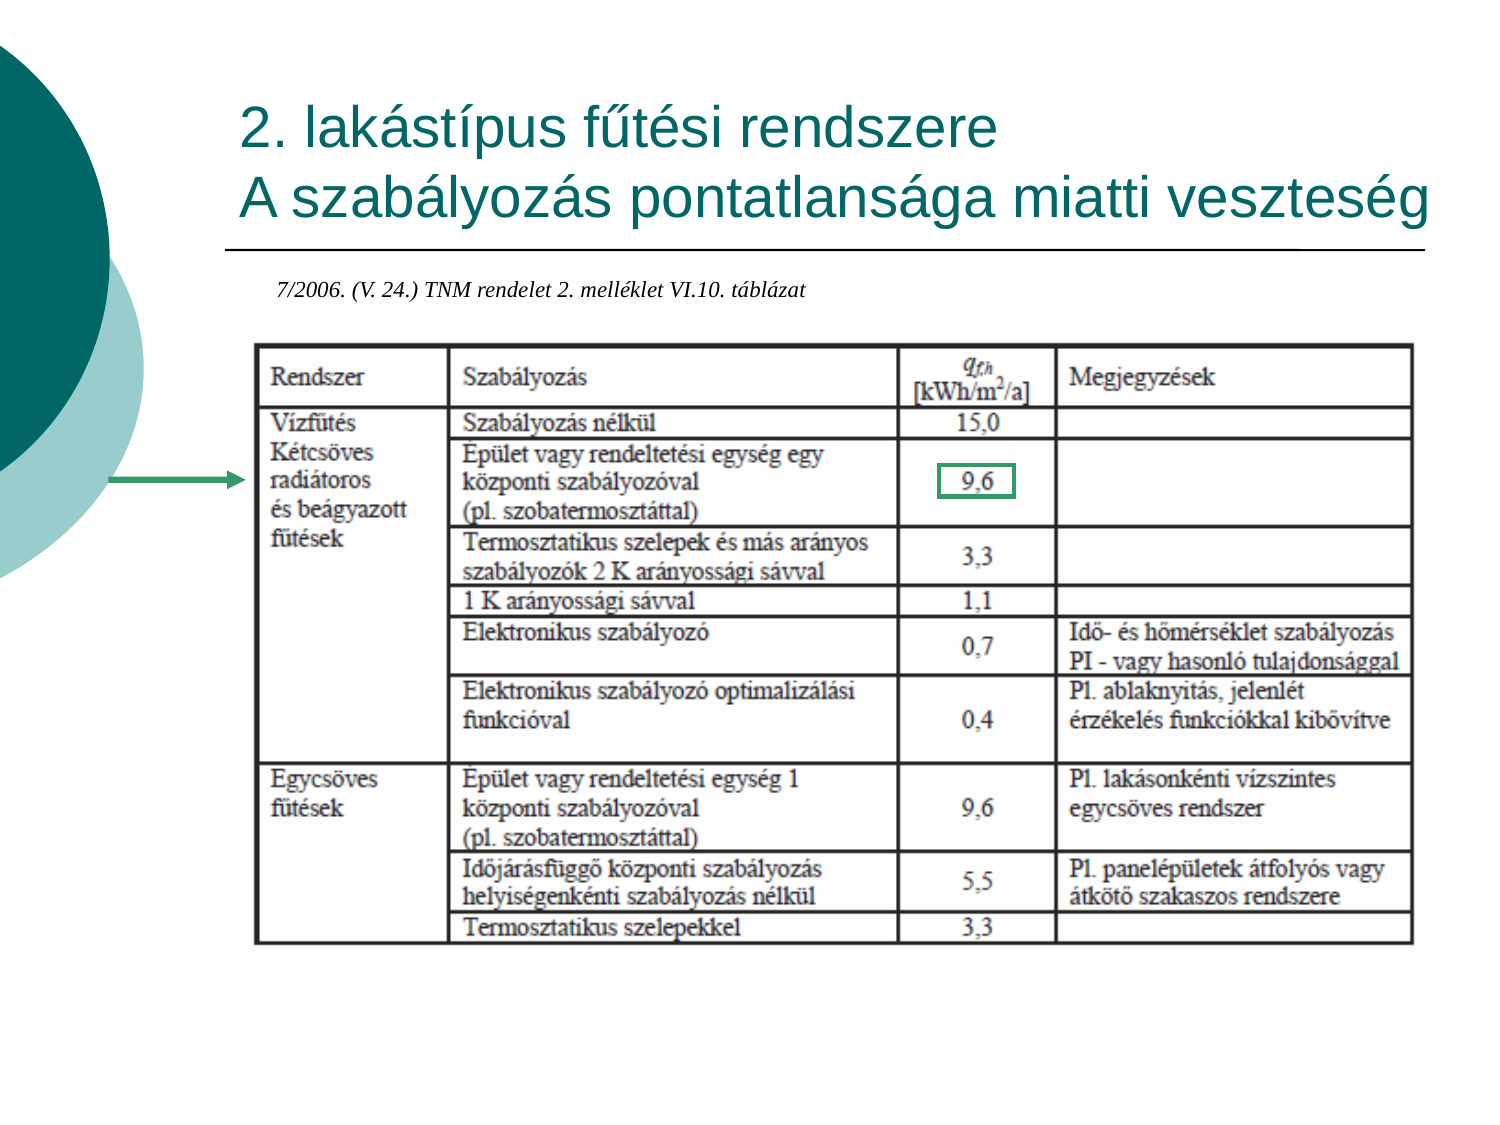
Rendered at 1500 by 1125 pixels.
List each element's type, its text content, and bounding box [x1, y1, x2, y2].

title 2. lakástípus fűtési rendszere A szabályozás pontatlansága miatti veszteség [224, 49, 1500, 237]
text_box [108, 473, 244, 487]
picture [249, 337, 1418, 949]
text_box 7/2006. (V. 24.) TNM rendelet 2. melléklet VI.10. táblázat [261, 267, 1199, 310]
